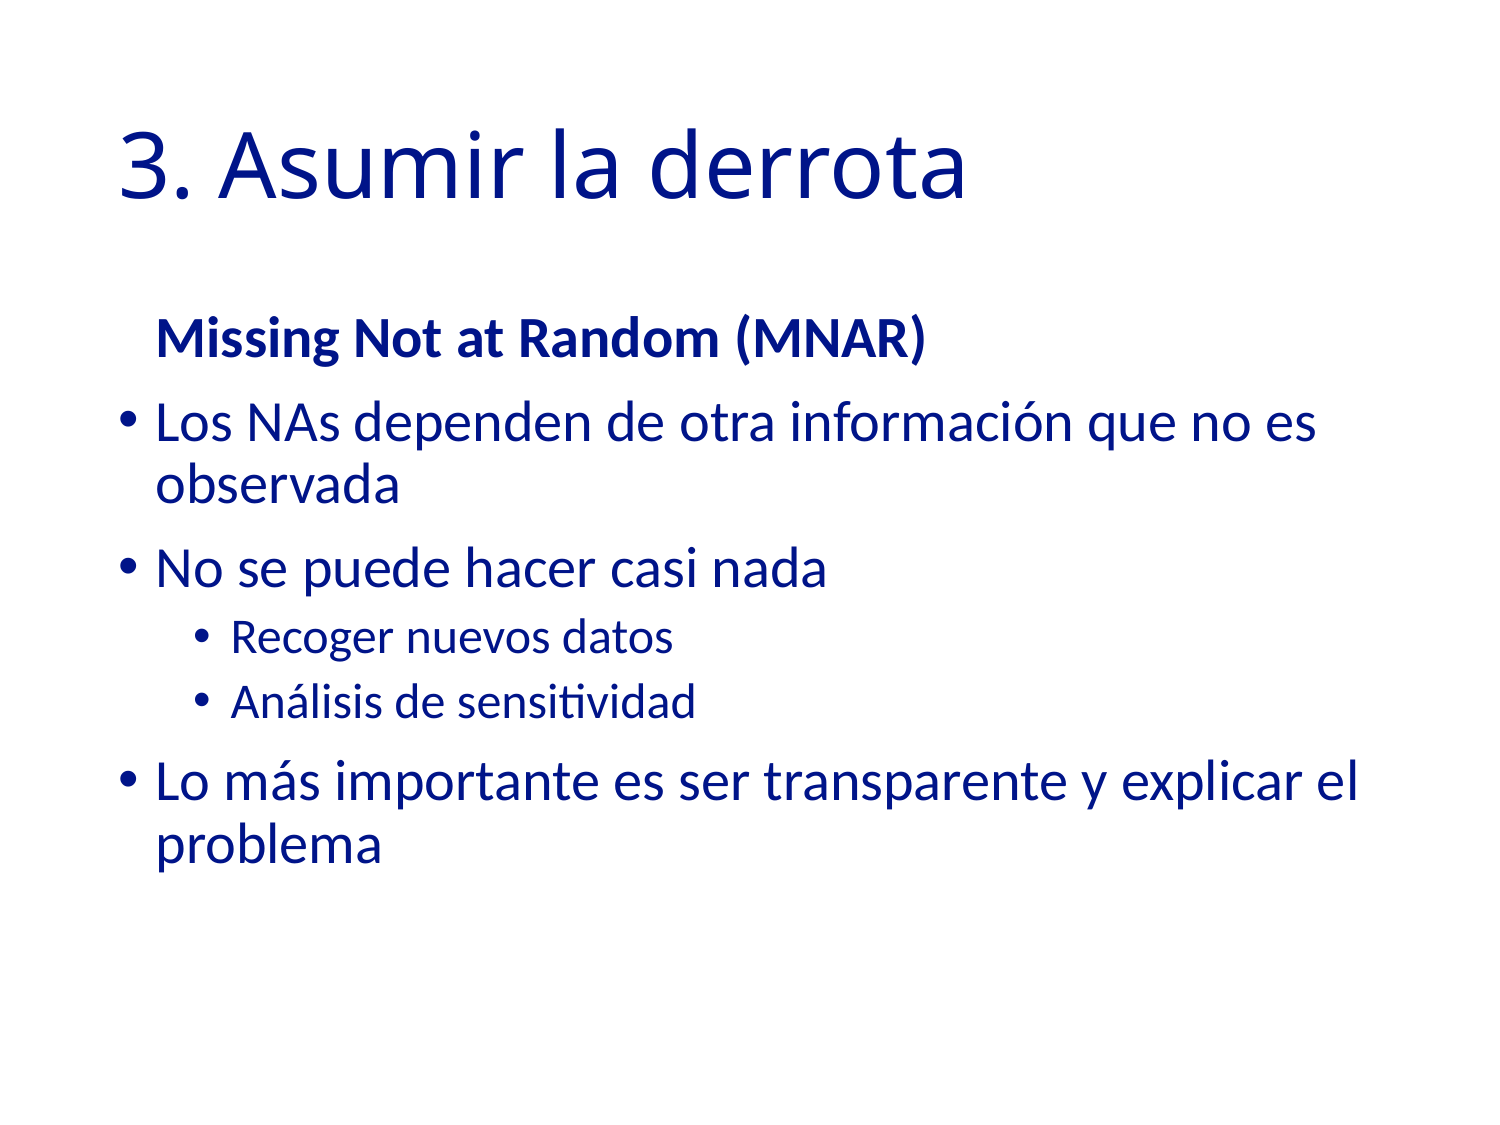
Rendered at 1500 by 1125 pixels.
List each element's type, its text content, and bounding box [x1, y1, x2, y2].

title 3. Asumir la derrota [103, 59, 1397, 278]
list Missing Not at Random (MNAR) Los NAs dependen de otra información que no es observada No se puede hacer casi nada Recoger nuevos datos Análisis de sensitividad Lo más importante es ser transparente y explicar el problema [103, 299, 1397, 1014]
